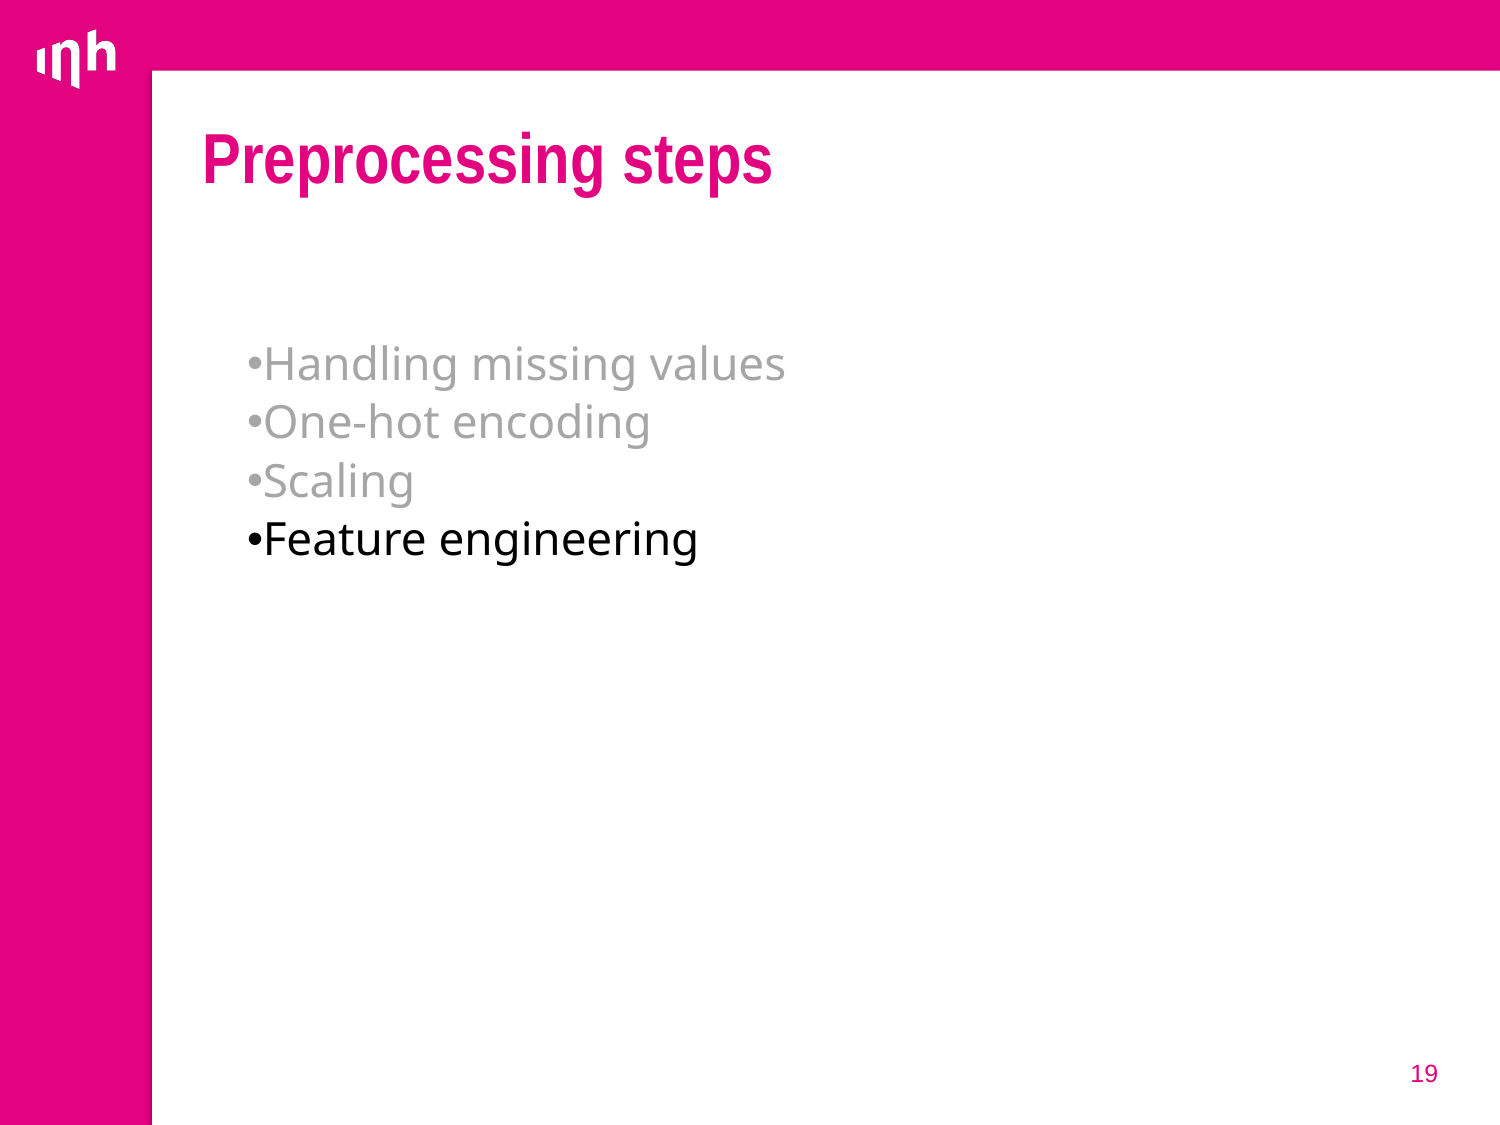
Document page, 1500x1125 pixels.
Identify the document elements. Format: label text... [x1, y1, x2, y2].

title Preprocessing steps [187, 104, 1454, 307]
list Handling missing values One-hot encoding Scaling Feature engineering [231, 332, 1454, 1006]
slide_number 19 [1103, 1042, 1454, 1103]
picture [29, 12, 123, 106]
